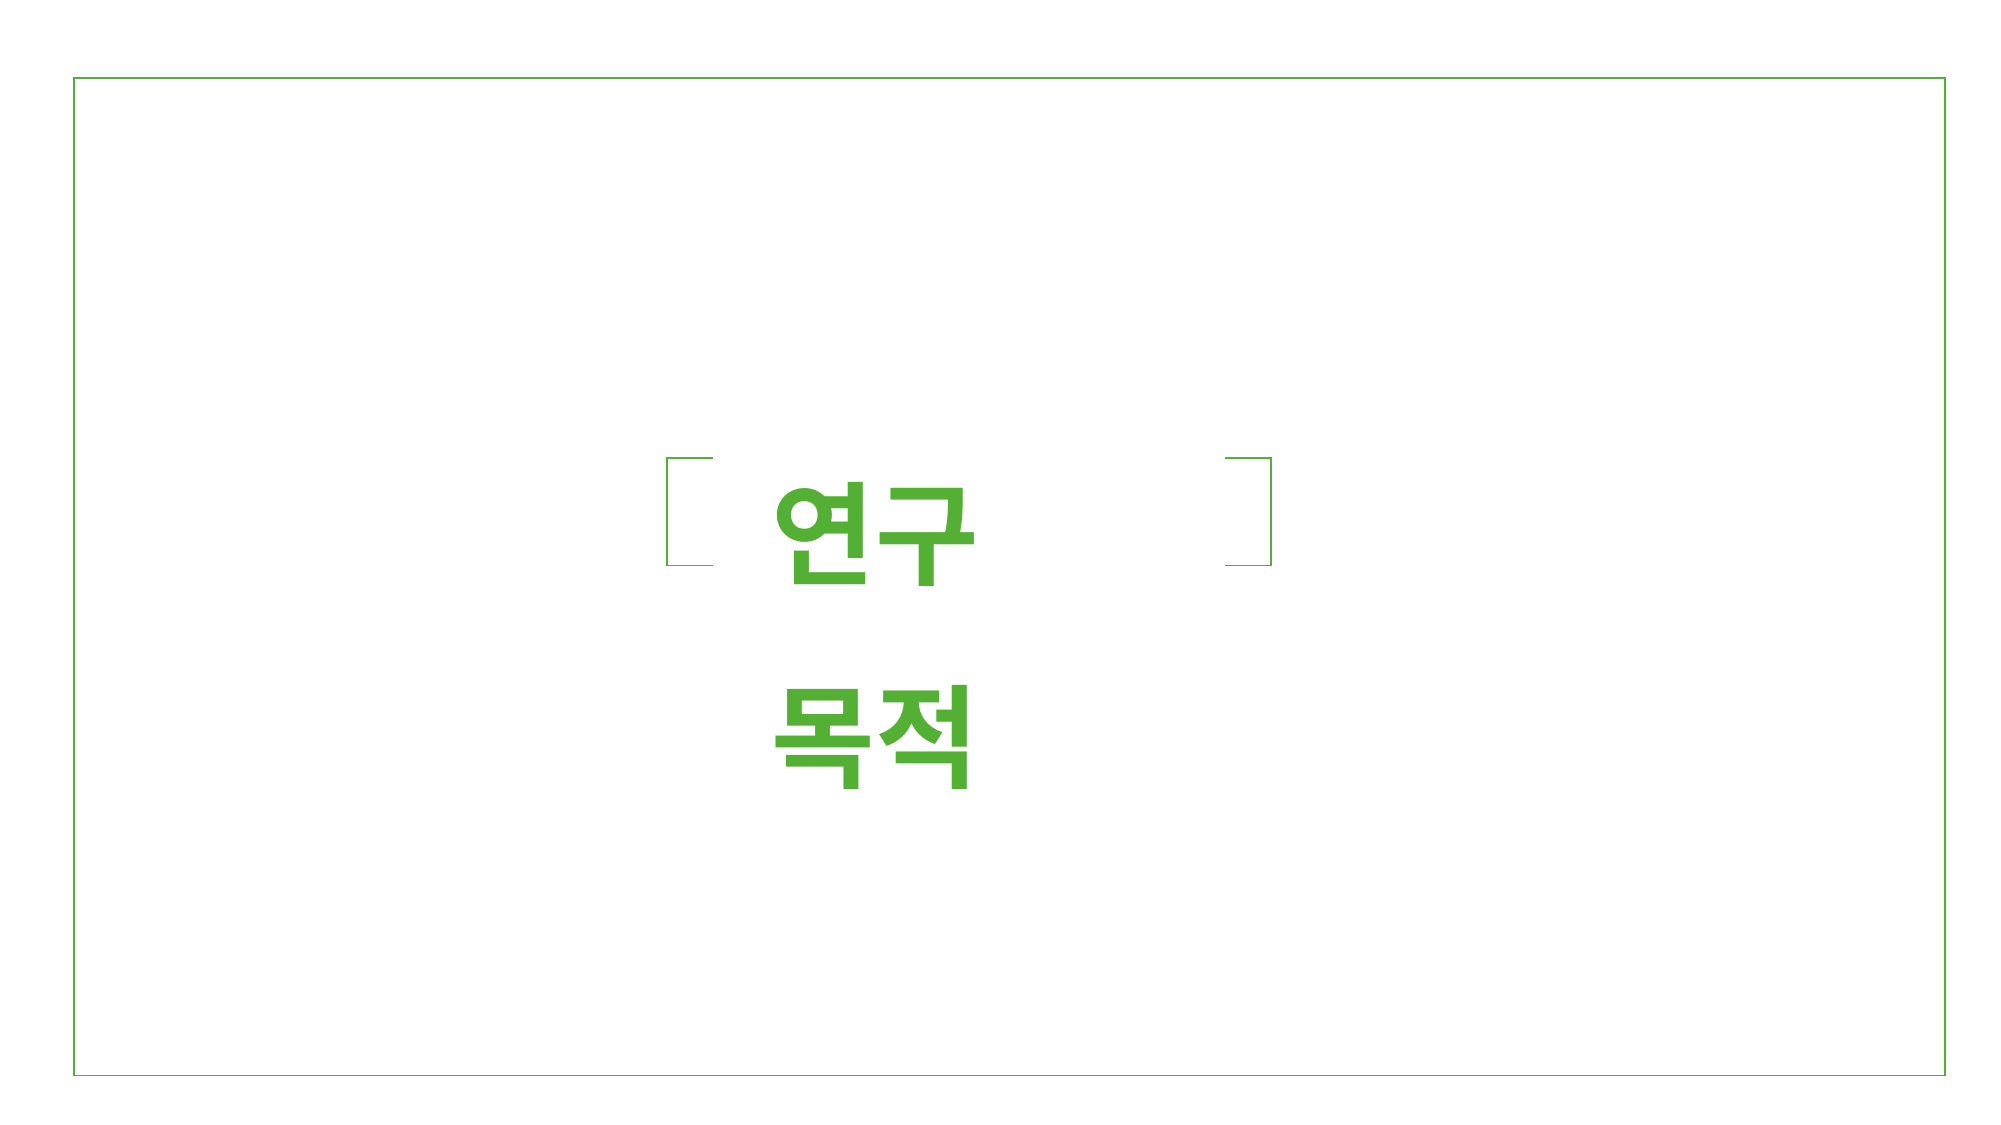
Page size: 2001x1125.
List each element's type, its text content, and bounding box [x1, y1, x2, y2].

text_box 연구 목적 [757, 389, 1196, 810]
text_box [1225, 457, 1272, 566]
text_box [666, 457, 713, 566]
text_box [73, 77, 1946, 1076]
